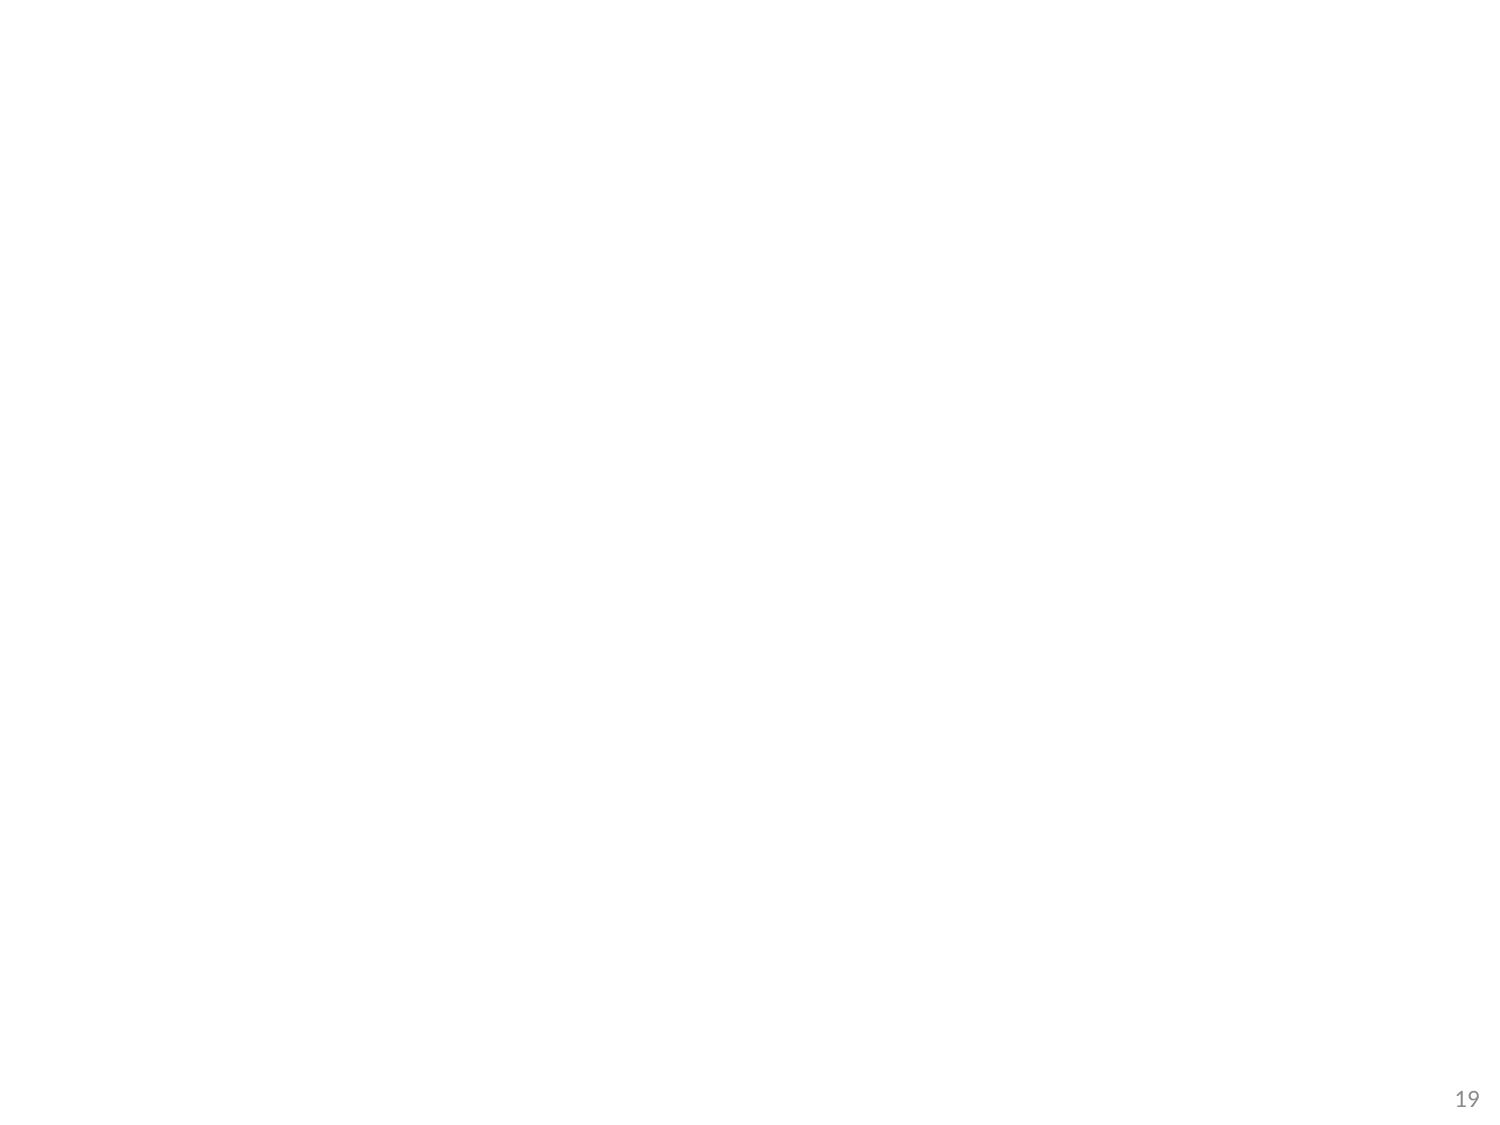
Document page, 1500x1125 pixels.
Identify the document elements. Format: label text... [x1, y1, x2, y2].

slide_number 19 [1157, 1080, 1495, 1116]
